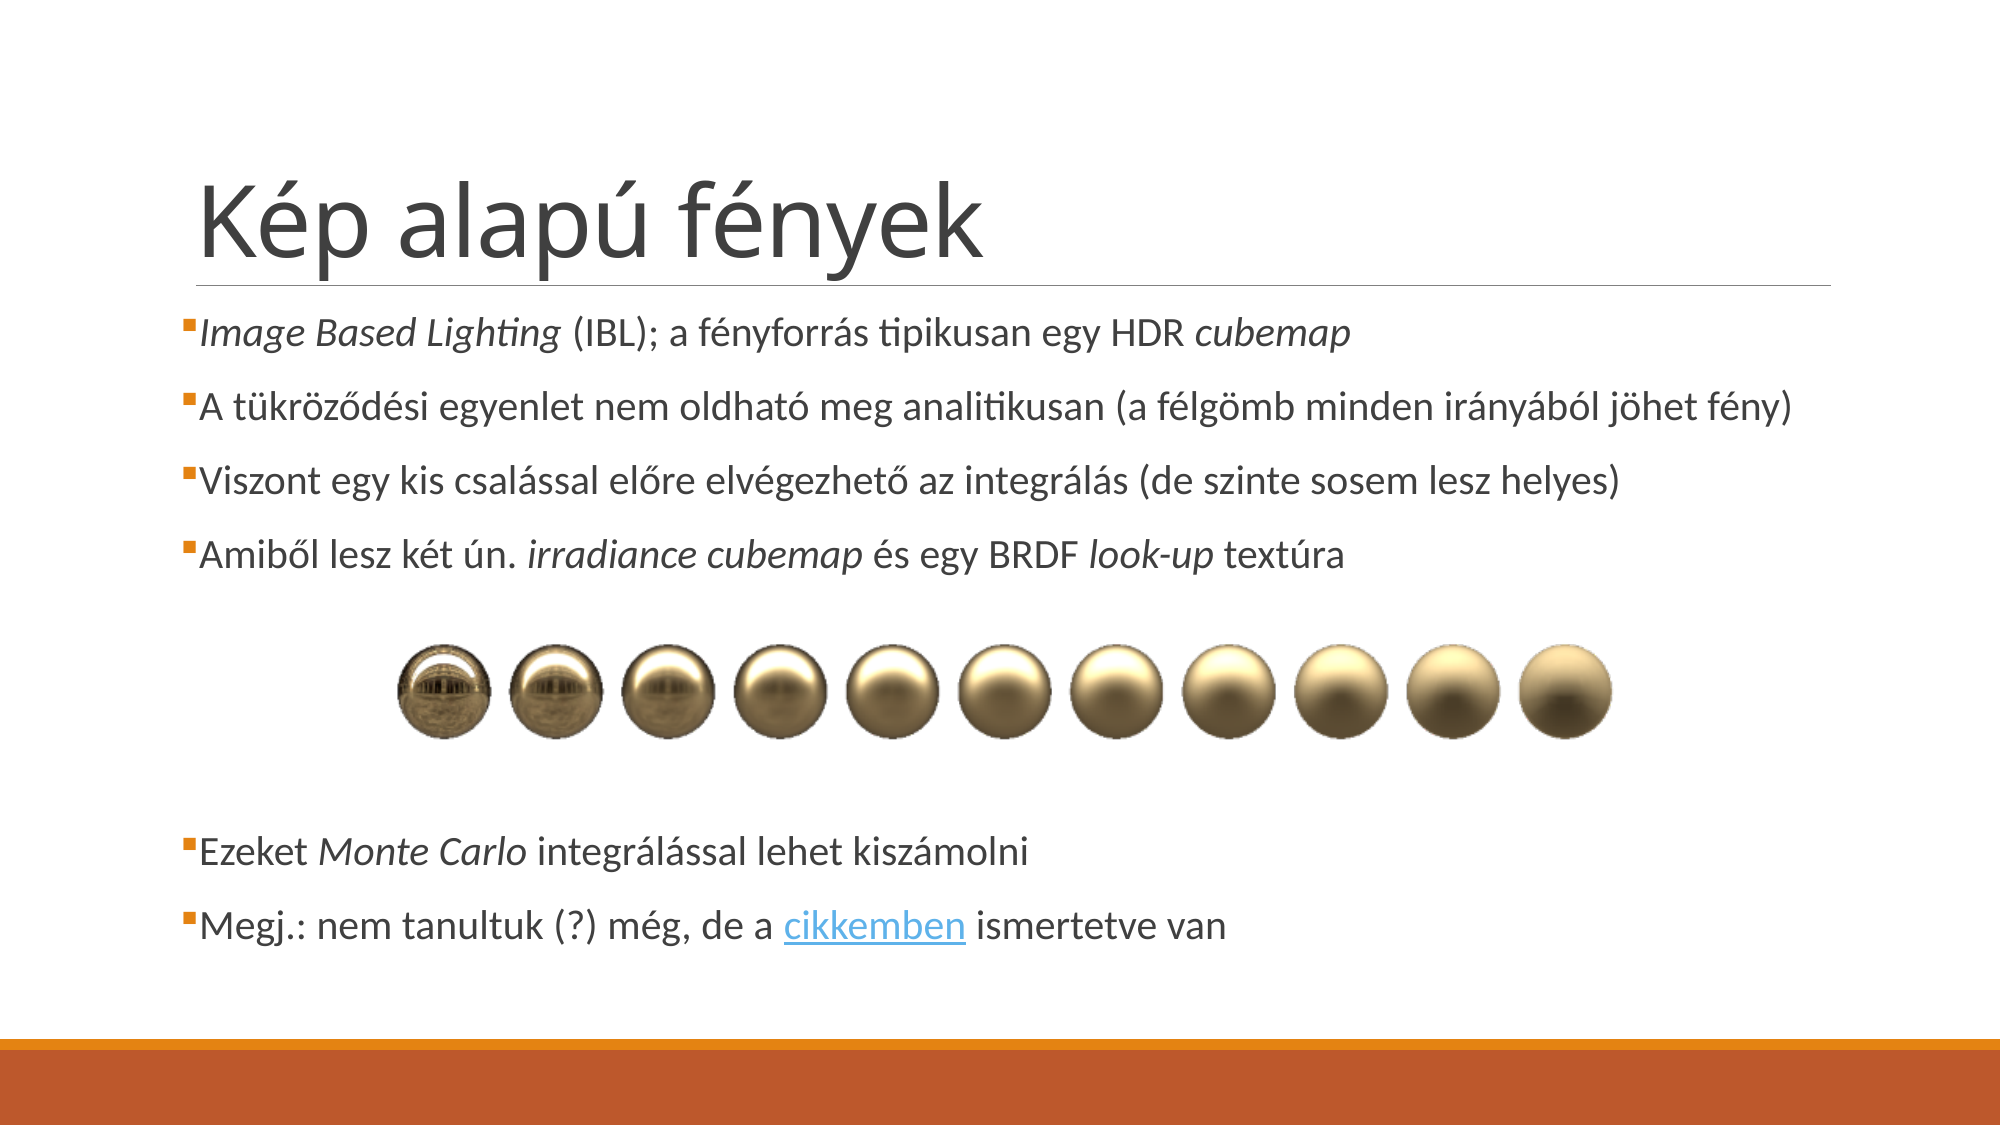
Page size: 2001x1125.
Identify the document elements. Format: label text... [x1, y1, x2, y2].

picture [379, 632, 1631, 753]
title Kép alapú fények [180, 47, 1830, 285]
list Image Based Lighting (IBL); a fényforrás tipikusan egy HDR cubemap A tükröződési egyenlet nem oldható meg analitikusan (a félgömb minden irányából jöhet fény) Viszont egy kis csalással előre elvégezhető az integrálás (de szinte sosem lesz helyes) Amiből lesz két ún. irradiance cubemap és egy BRDF look-up textúra Ezeket Monte Carlo integrálással lehet kiszámolni Megj.: nem tanultuk (?) még, de a cikkemben ismertetve van [180, 302, 1830, 963]
